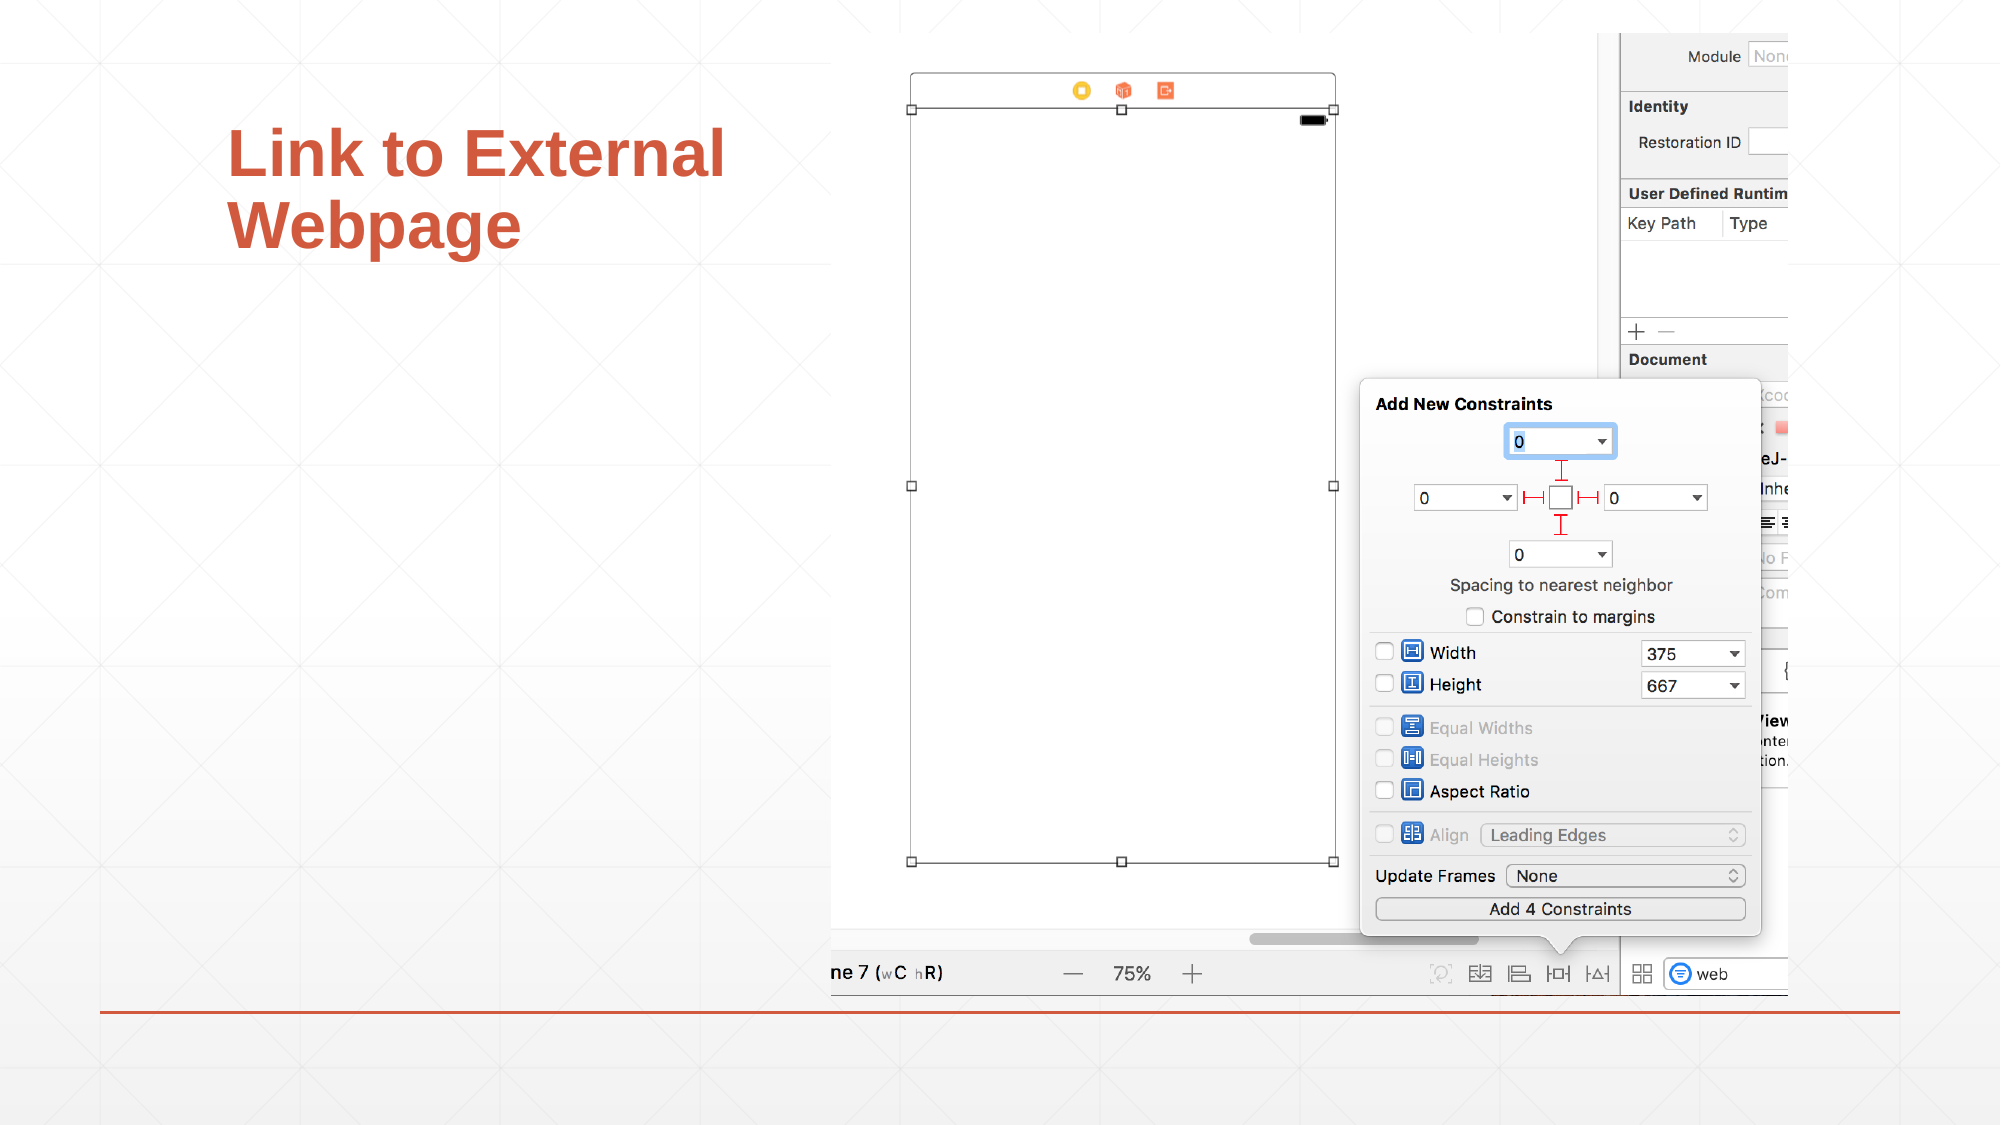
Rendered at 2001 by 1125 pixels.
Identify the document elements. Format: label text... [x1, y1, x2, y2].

title Link to External Webpage [212, 82, 831, 271]
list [831, 33, 1788, 996]
